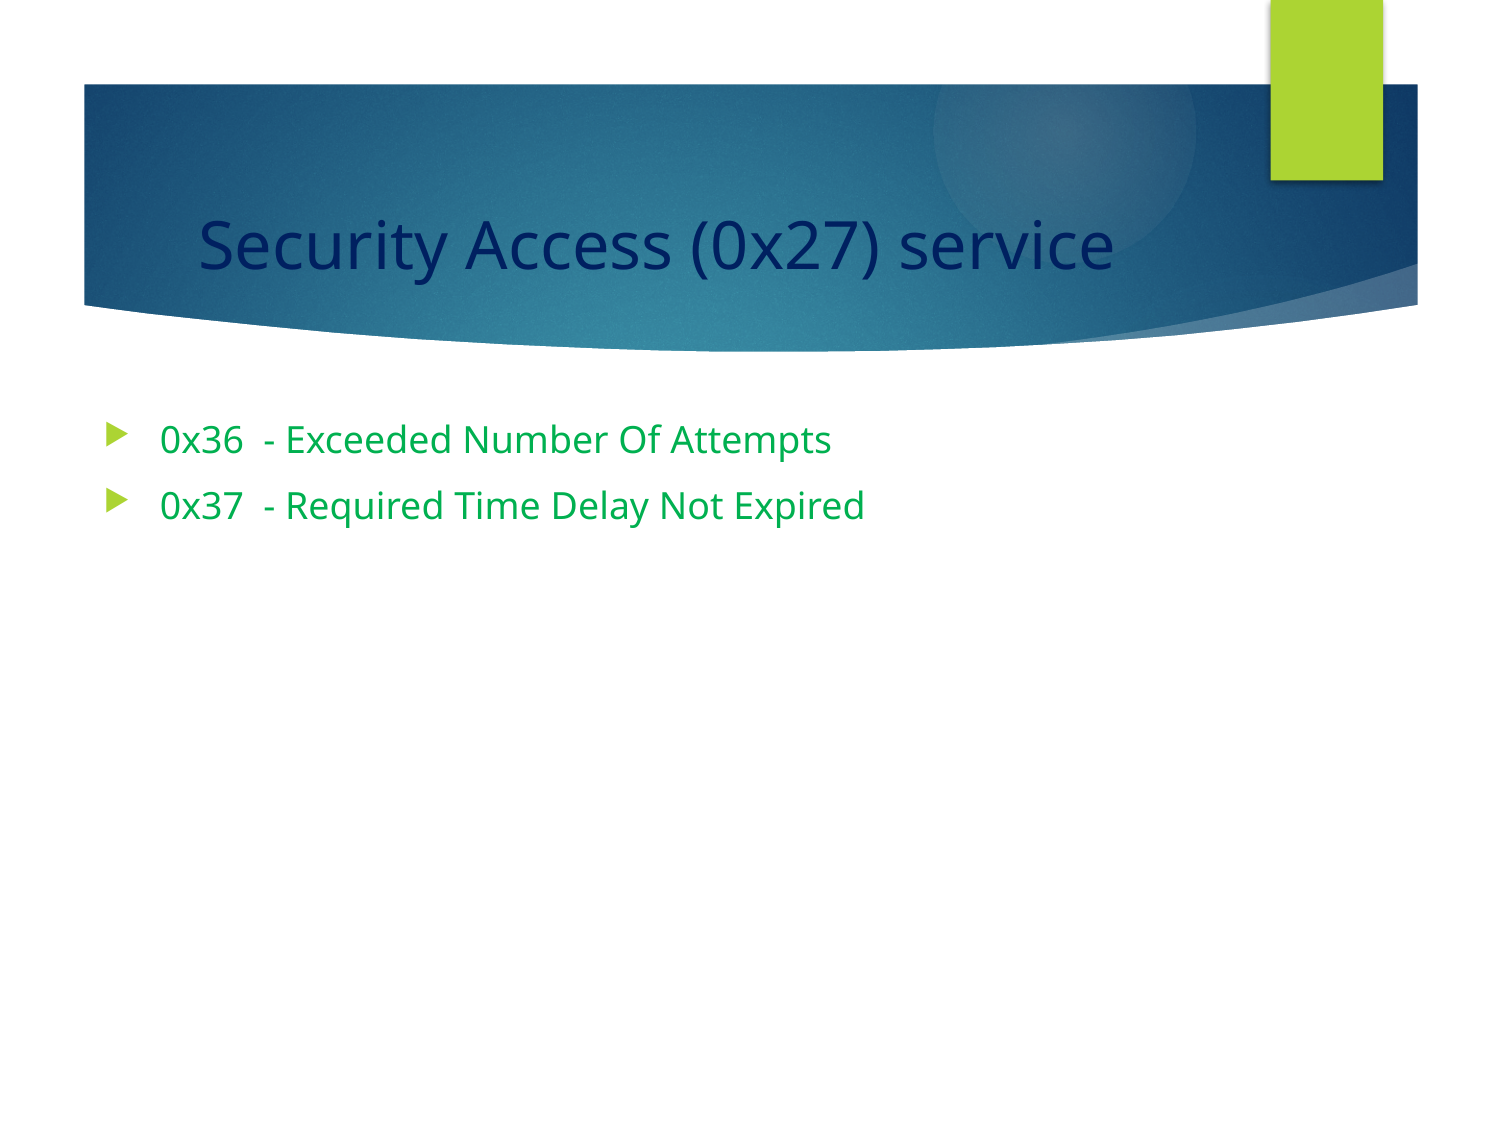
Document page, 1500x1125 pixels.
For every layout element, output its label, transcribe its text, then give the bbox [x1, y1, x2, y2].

title Security Access (0x27) service [183, 184, 1224, 301]
list 0x36 - Exceeded Number Of Attempts 0x37 - Required Time Delay Not Expired [88, 408, 1412, 988]
